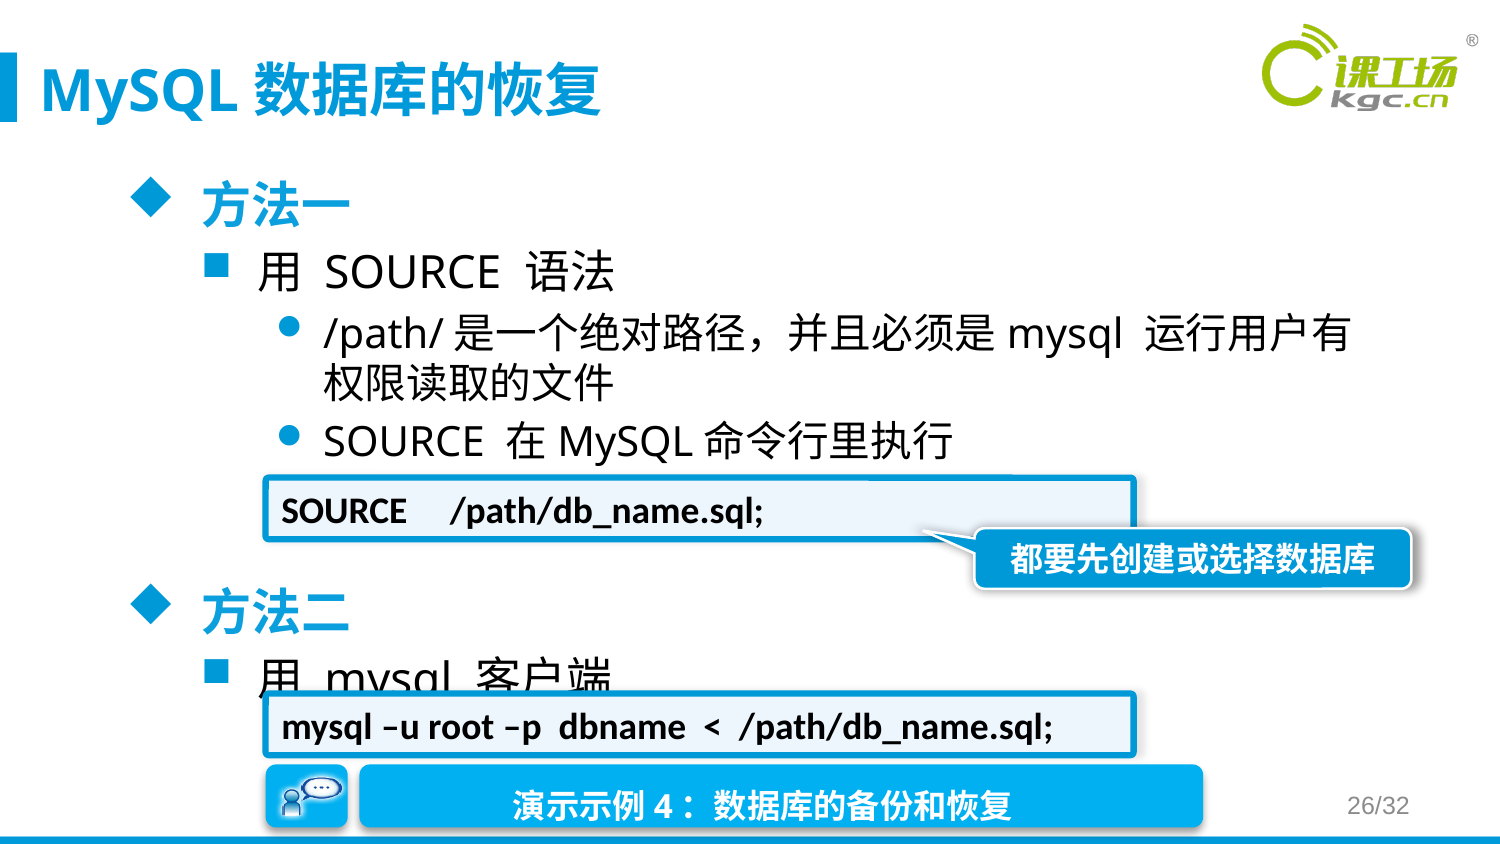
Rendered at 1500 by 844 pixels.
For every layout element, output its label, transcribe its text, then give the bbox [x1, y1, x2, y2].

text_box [265, 764, 1204, 828]
text_box mysql –u root –p dbname < /path/db_name.sql; [265, 693, 1134, 756]
title MySQL数据库的恢复 [39, 33, 1383, 151]
slide_number 26/32 [1207, 782, 1425, 828]
picture [0, 0, 1500, 836]
list 方法一 用 SOURCE 语法 /path/是一个绝对路径，并且必须是mysql 运行用户有权限读取的文件 SOURCE 在MySQL命令行里执行 方法二 用 mysql 客户端 [110, 166, 1385, 724]
text_box SOURCE /path/db_name.sql; [265, 477, 1134, 540]
text_box 都要先创建或选择数据库 [922, 528, 1412, 589]
